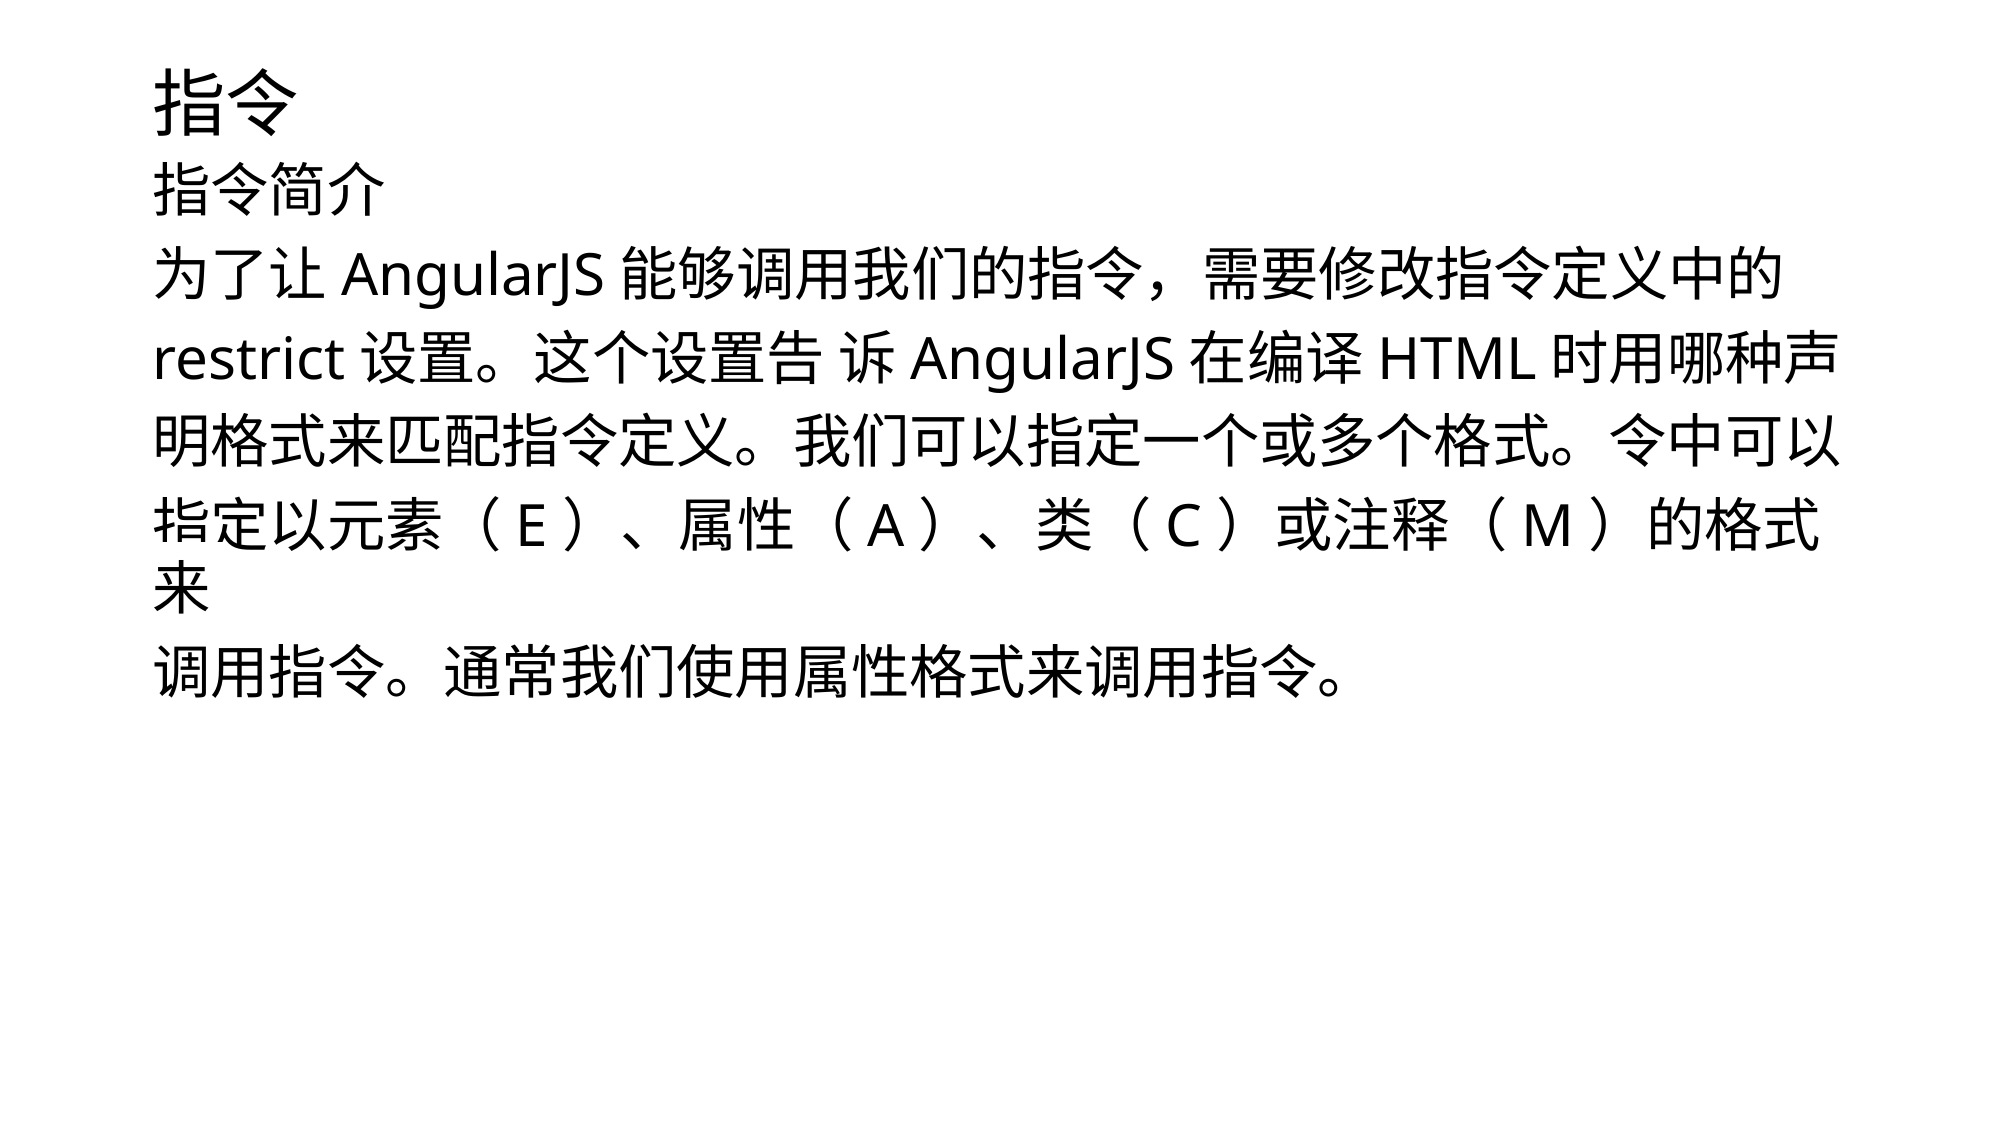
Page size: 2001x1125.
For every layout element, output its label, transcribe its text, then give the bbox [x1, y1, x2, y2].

list 指令简介 为了让AngularJS能够调用我们的指令，需要修改指令定义中的 restrict设置。这个设置告 诉AngularJS在编译HTML时用哪种声 明格式来匹配指令定义。我们可以指定一个或多个格式。令中可以 指定以元素（E）、属性（A）、类（C）或注释（M）的格式来 调用指令。通常我们使用属性格式来调用指令。 [137, 154, 1863, 1091]
title 指令 [137, 59, 1863, 154]
